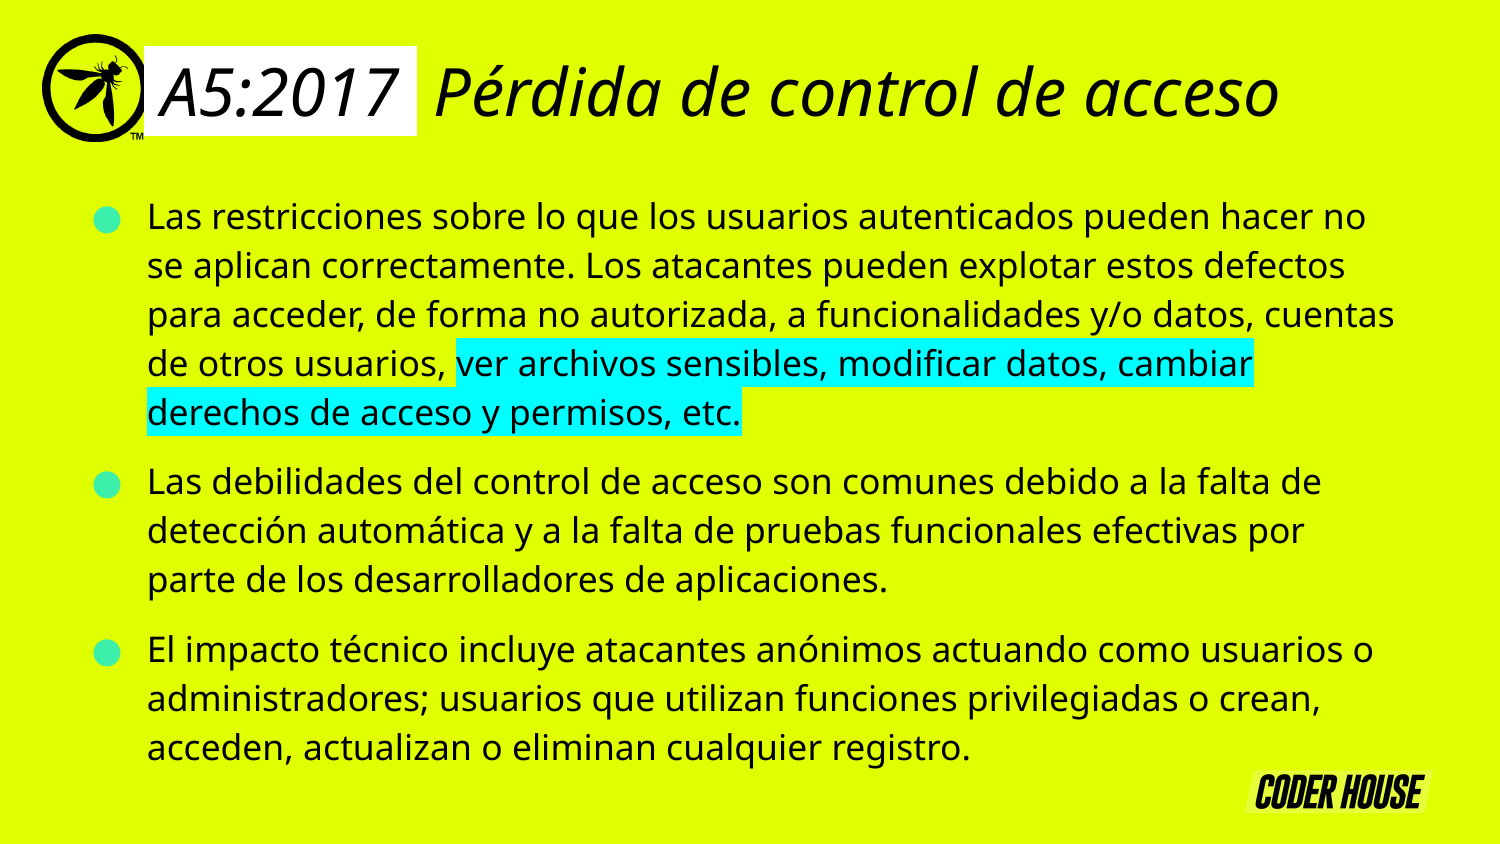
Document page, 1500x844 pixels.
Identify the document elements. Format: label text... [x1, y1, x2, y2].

picture [41, 34, 149, 143]
text_box Las restricciones sobre lo que los usuarios autenticados pueden hacer no se aplican correctamente. Los atacantes pueden explotar estos defectos para acceder, de forma no autorizada, a funcionalidades y/o datos, cuentas de otros usuarios, ver archivos sensibles, modificar datos, cambiar derechos de acceso y permisos, etc. Las debilidades del control de acceso son comunes debido a la falta de detección automática y a la falta de pruebas funcionales efectivas por parte de los desarrolladores de aplicaciones. El impacto técnico incluye atacantes anónimos actuando como usuarios o administradores; usuarios que utilizan funciones privilegiadas o crean, acceden, actualizan o eliminan cualquier registro. [56, 172, 1418, 815]
text_box A5:2017 Pérdida de control de acceso [95, 35, 1332, 161]
picture [1241, 764, 1437, 819]
